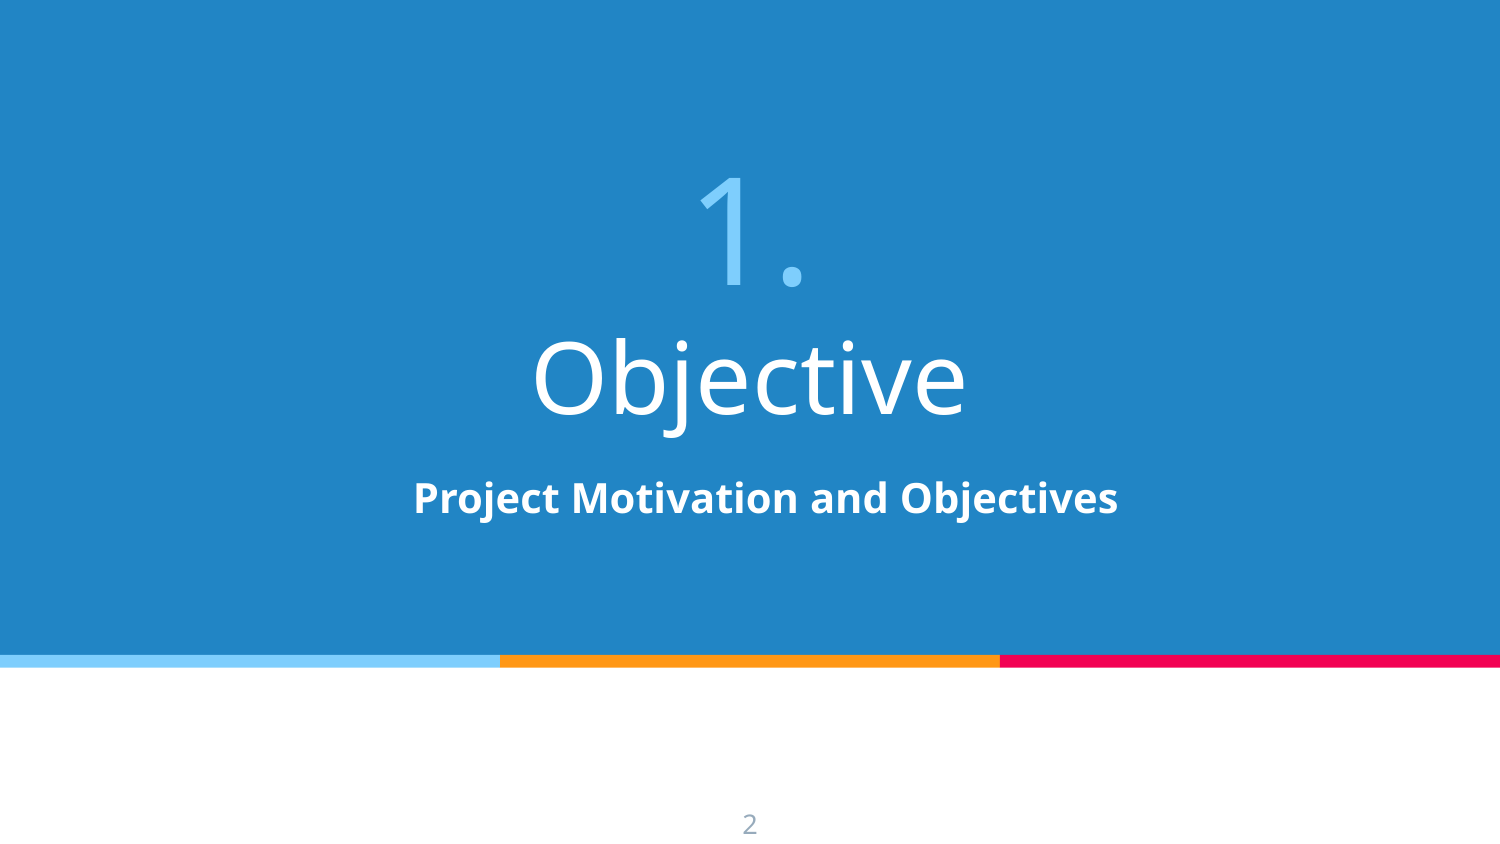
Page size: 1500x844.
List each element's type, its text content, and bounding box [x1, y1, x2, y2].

text_box Project Motivation and Objectives [132, 466, 1400, 537]
slide_number ‹#› [0, 792, 1500, 844]
title 1. Objective [112, 259, 1388, 450]
